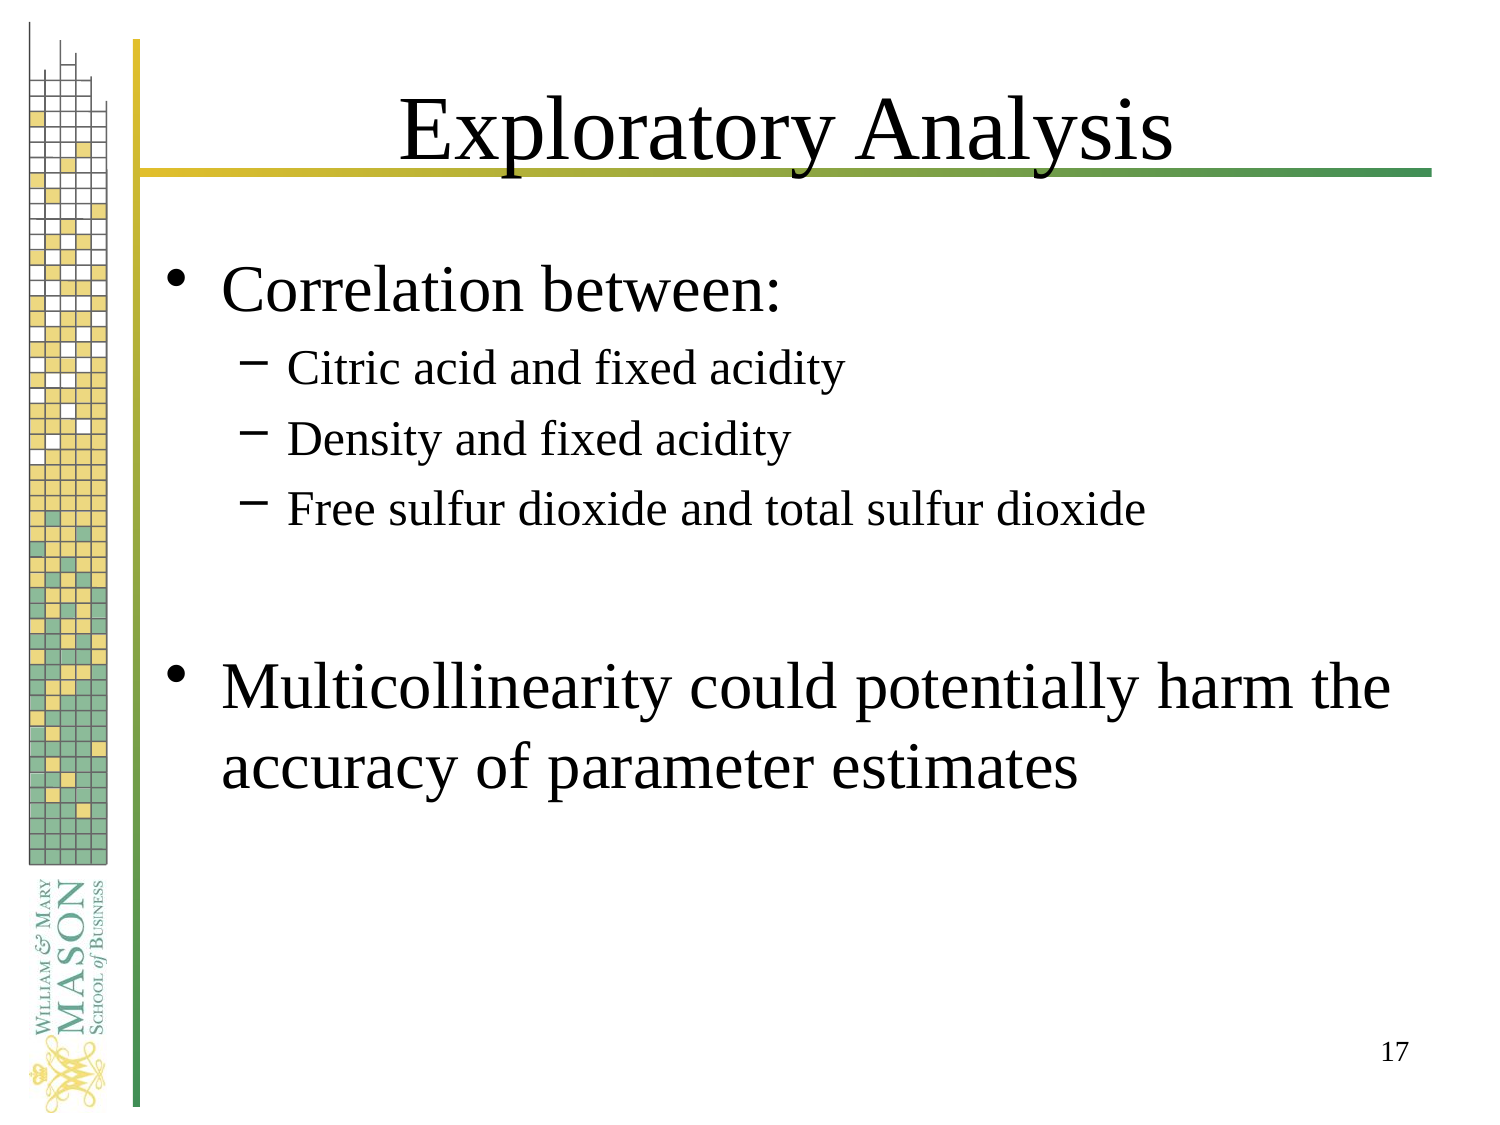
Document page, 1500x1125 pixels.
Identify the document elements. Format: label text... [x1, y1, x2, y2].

list Correlation between: Citric acid and fixed acidity Density and fixed acidity Free sulfur dioxide and total sulfur dioxide Multicollinearity could potentially harm the accuracy of parameter estimates [150, 237, 1425, 1005]
slide_number 17 [1048, 1024, 1426, 1103]
title Exploratory Analysis [150, 45, 1425, 200]
